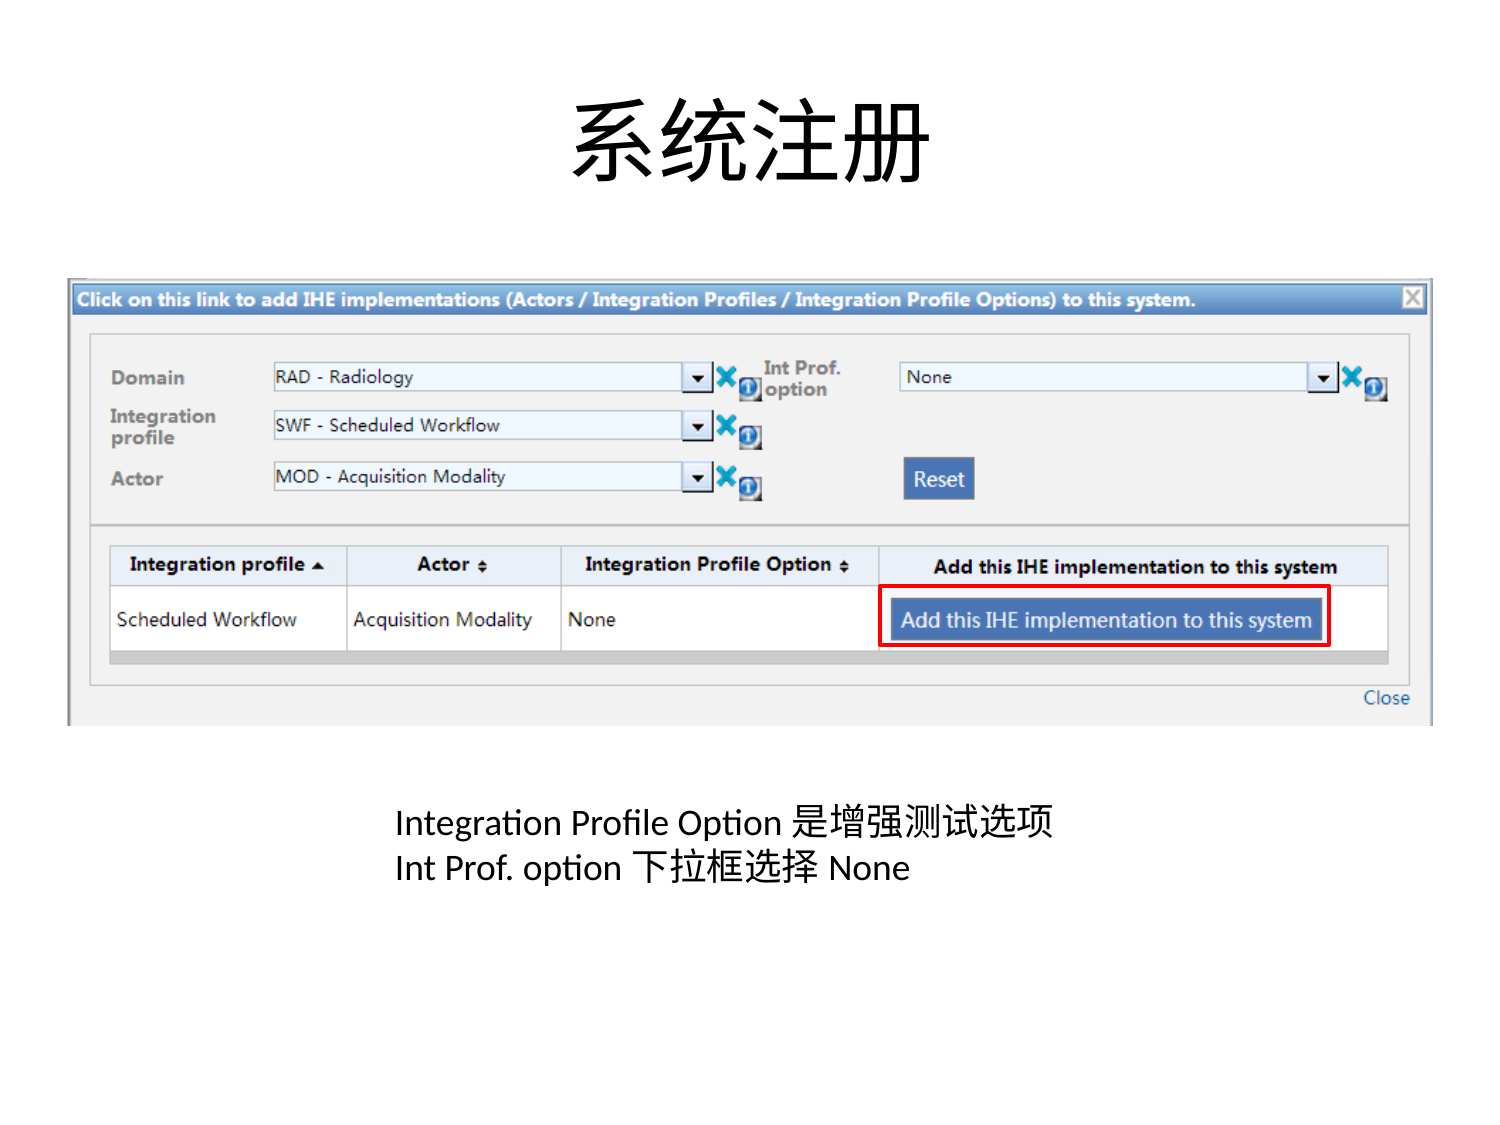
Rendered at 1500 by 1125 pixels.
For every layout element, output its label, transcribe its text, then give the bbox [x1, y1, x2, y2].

picture [67, 278, 1433, 726]
title 系统注册 [75, 45, 1425, 233]
text_box Integration Profile Option是增强测试选项 Int Prof. option下拉框选择None [380, 790, 1070, 896]
